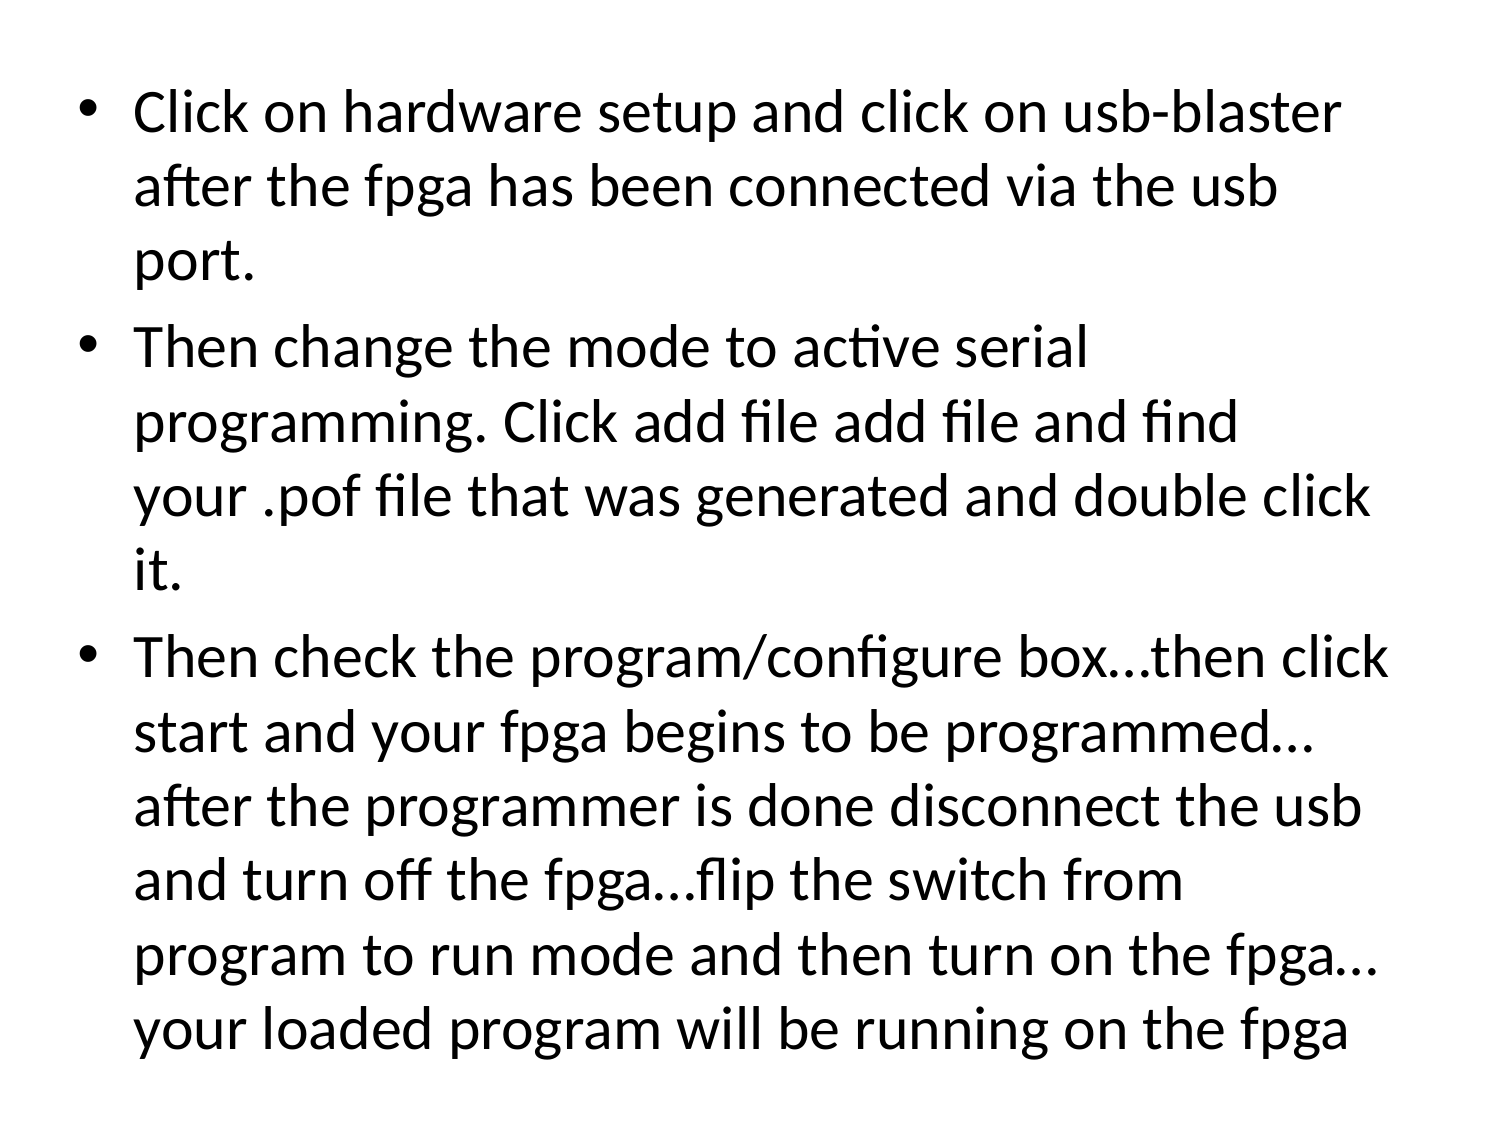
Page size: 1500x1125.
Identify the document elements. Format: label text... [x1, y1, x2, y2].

list Click on hardware setup and click on usb-blaster after the fpga has been connected via the usb port. Then change the mode to active serial programming. Click add file add file and find your .pof file that was generated and double click it. Then check the program/configure box…then click start and your fpga begins to be programmed…after the programmer is done disconnect the usb and turn off the fpga…flip the switch from program to run mode and then turn on the fpga…your loaded program will be running on the fpga [62, 62, 1413, 1075]
